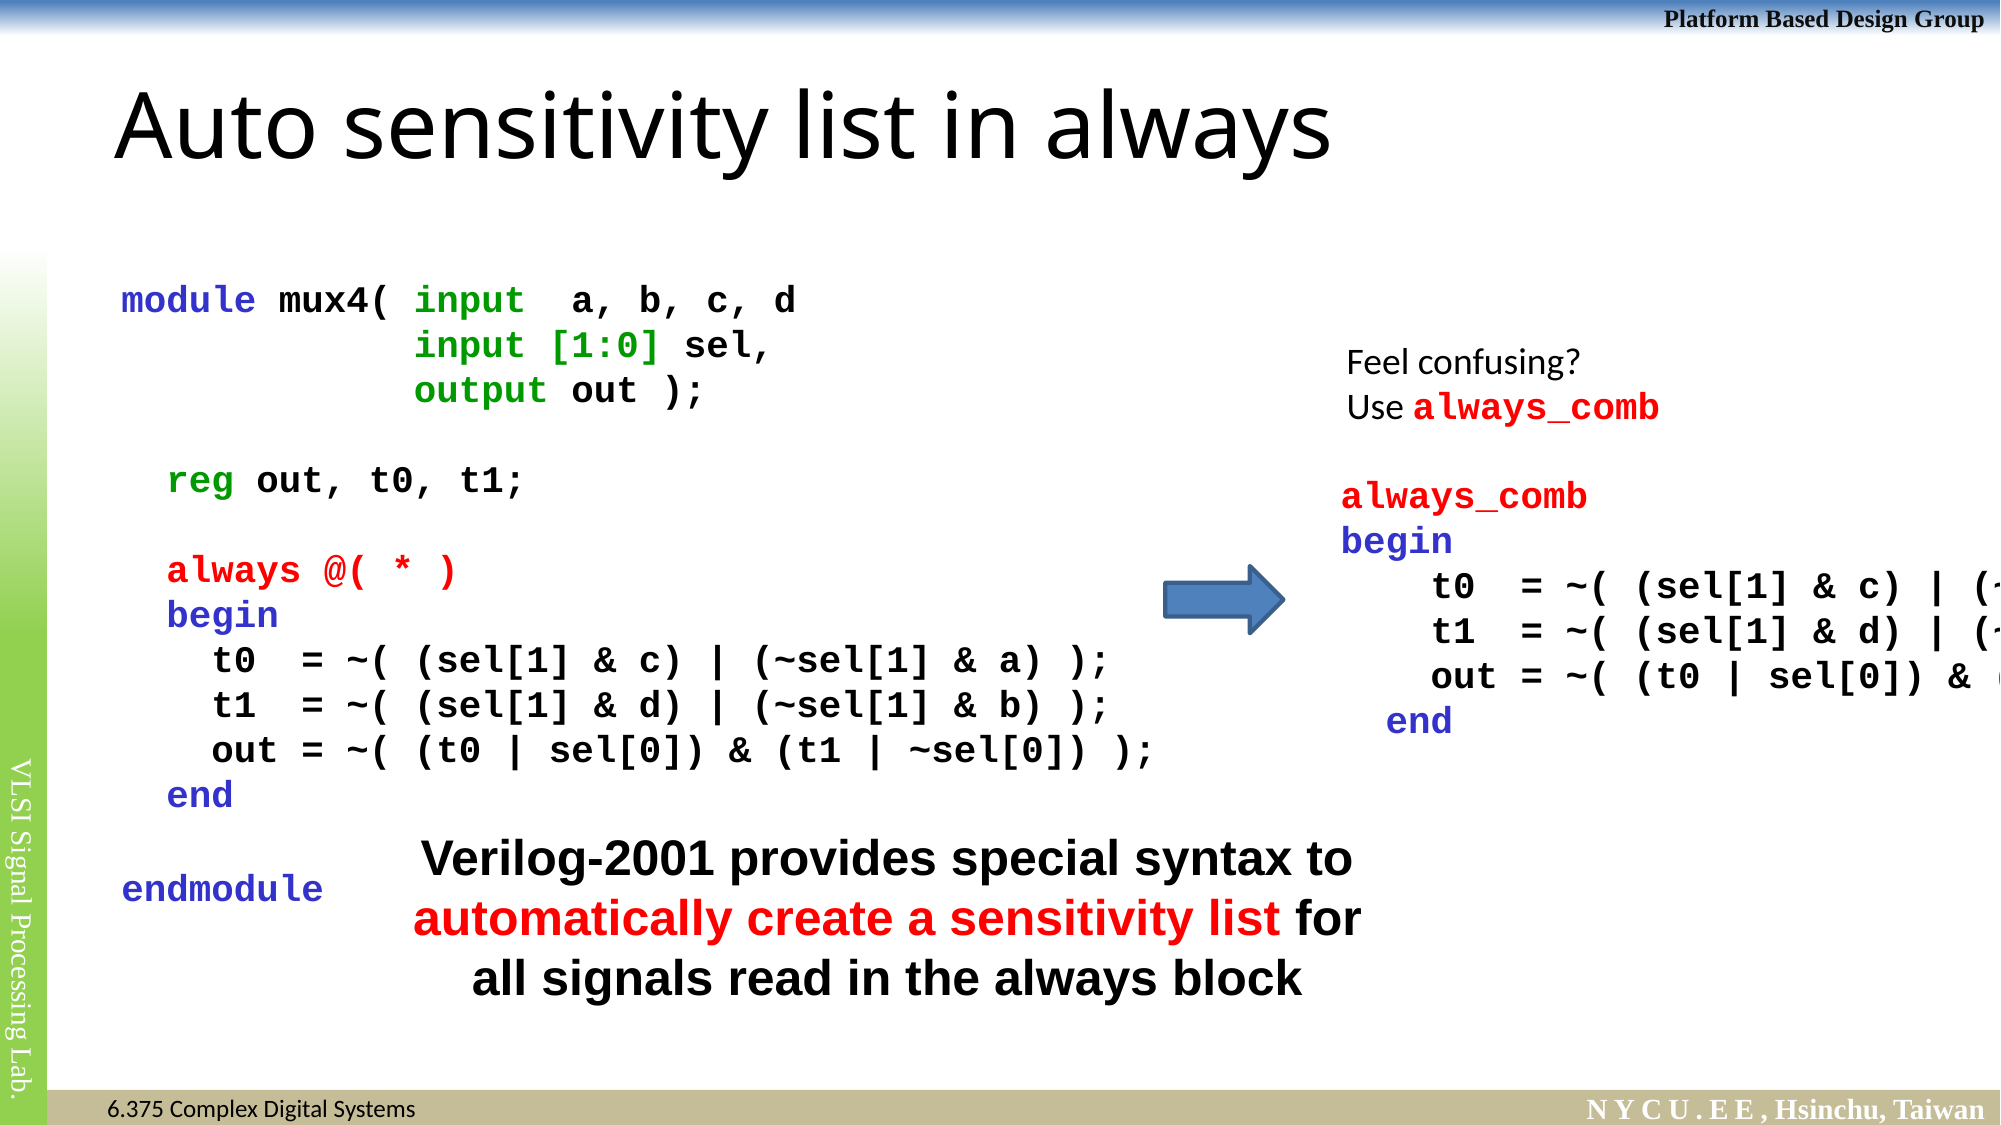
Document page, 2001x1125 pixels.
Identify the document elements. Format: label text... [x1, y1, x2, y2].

title Auto sensitivity list in always [99, 44, 1901, 200]
text_box Verilog-2001 provides special syntax to automatically create a sensitivity list for all signals read in the always block [387, 817, 1388, 1013]
text_box 6.375 Complex Digital Systems [92, 1084, 432, 1125]
text_box always_comb begin t0 = ~( (sel[1] & c) | (~sel[1] & a) ); t1 = ~( (sel[1] & d) | (~sel[1] & b) ); out = ~( (t0 | sel[0]) & (t1 | ~sel[0]) ); end [1325, 463, 2000, 749]
text_box Feel confusing? Use always_comb [1331, 329, 1676, 435]
text_box module mux4( input a, b, c, d input [1:0] sel, output out ); reg out, t0, t1; always @( * ) begin t0 = ~( (sel[1] & c) | (~sel[1] & a) ); t1 = ~( (sel[1] & d) | (~sel[1] & b) ); out = ~( (t0 | sel[0]) & (t1 | ~sel[0]) ); end endmodule [96, 249, 1400, 936]
text_box [1163, 564, 1286, 636]
